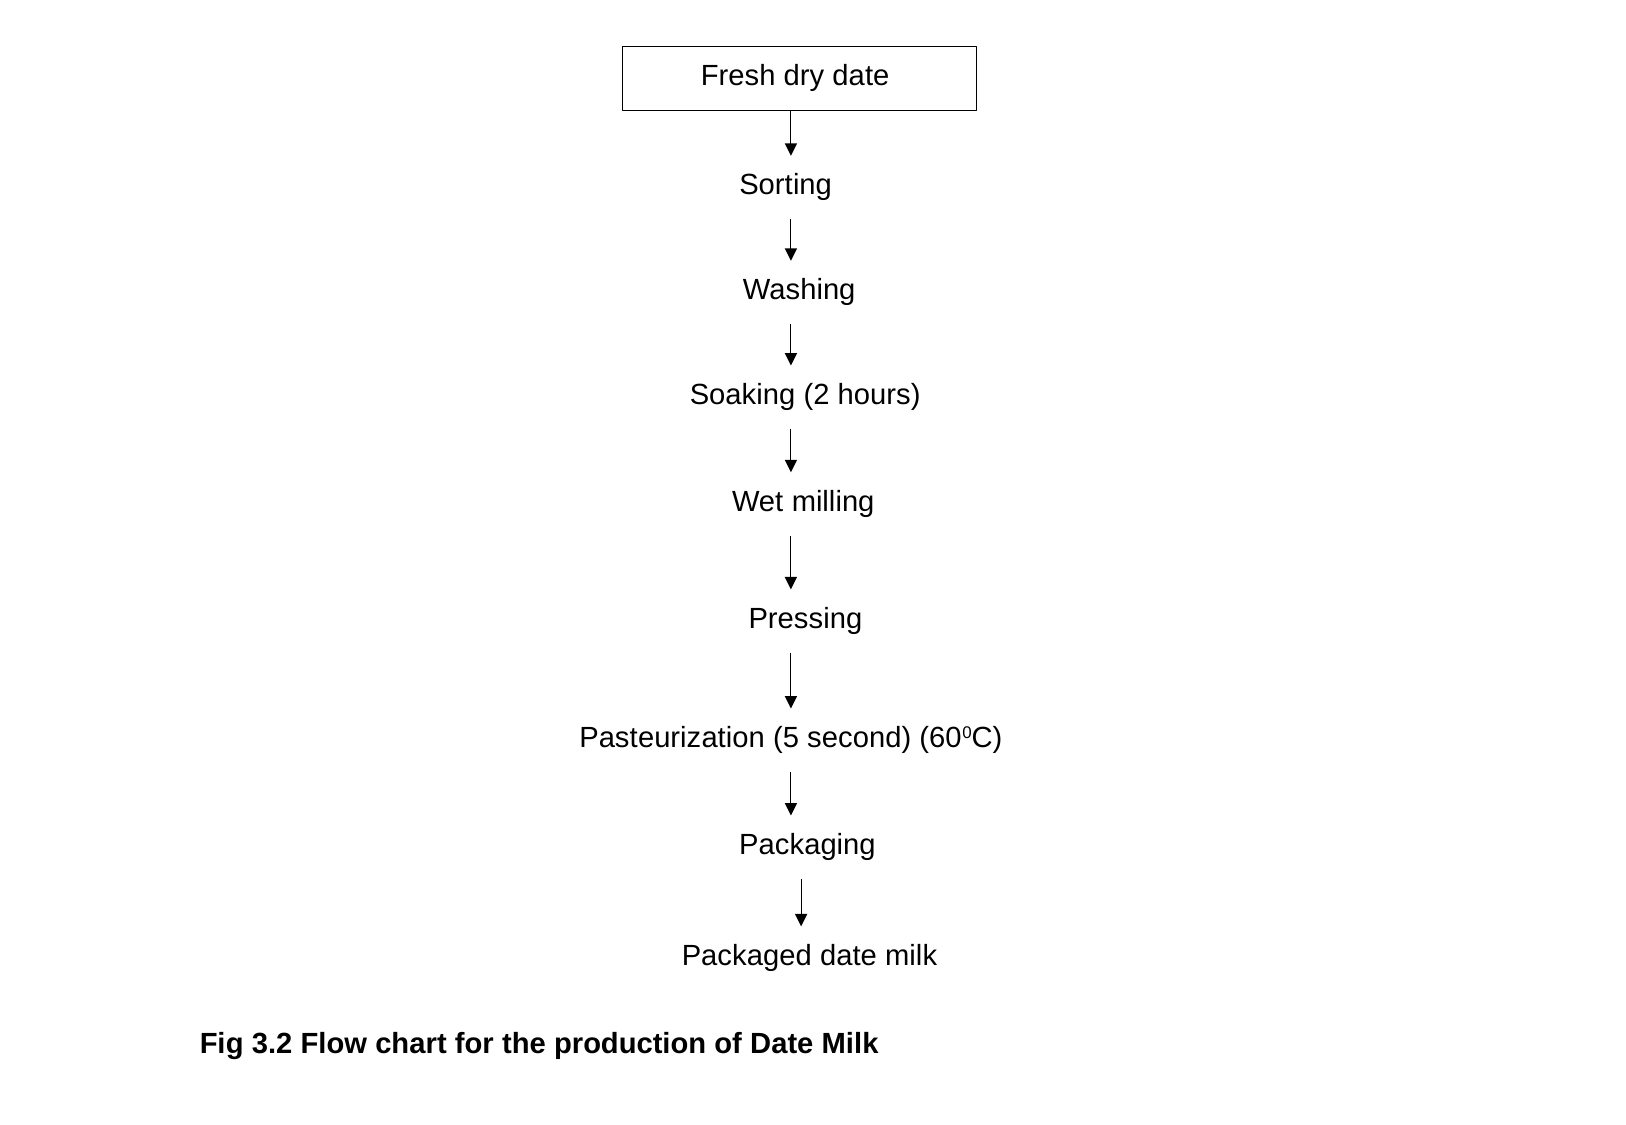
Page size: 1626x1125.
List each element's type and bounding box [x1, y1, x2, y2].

text_box [184, 46, 1441, 1079]
